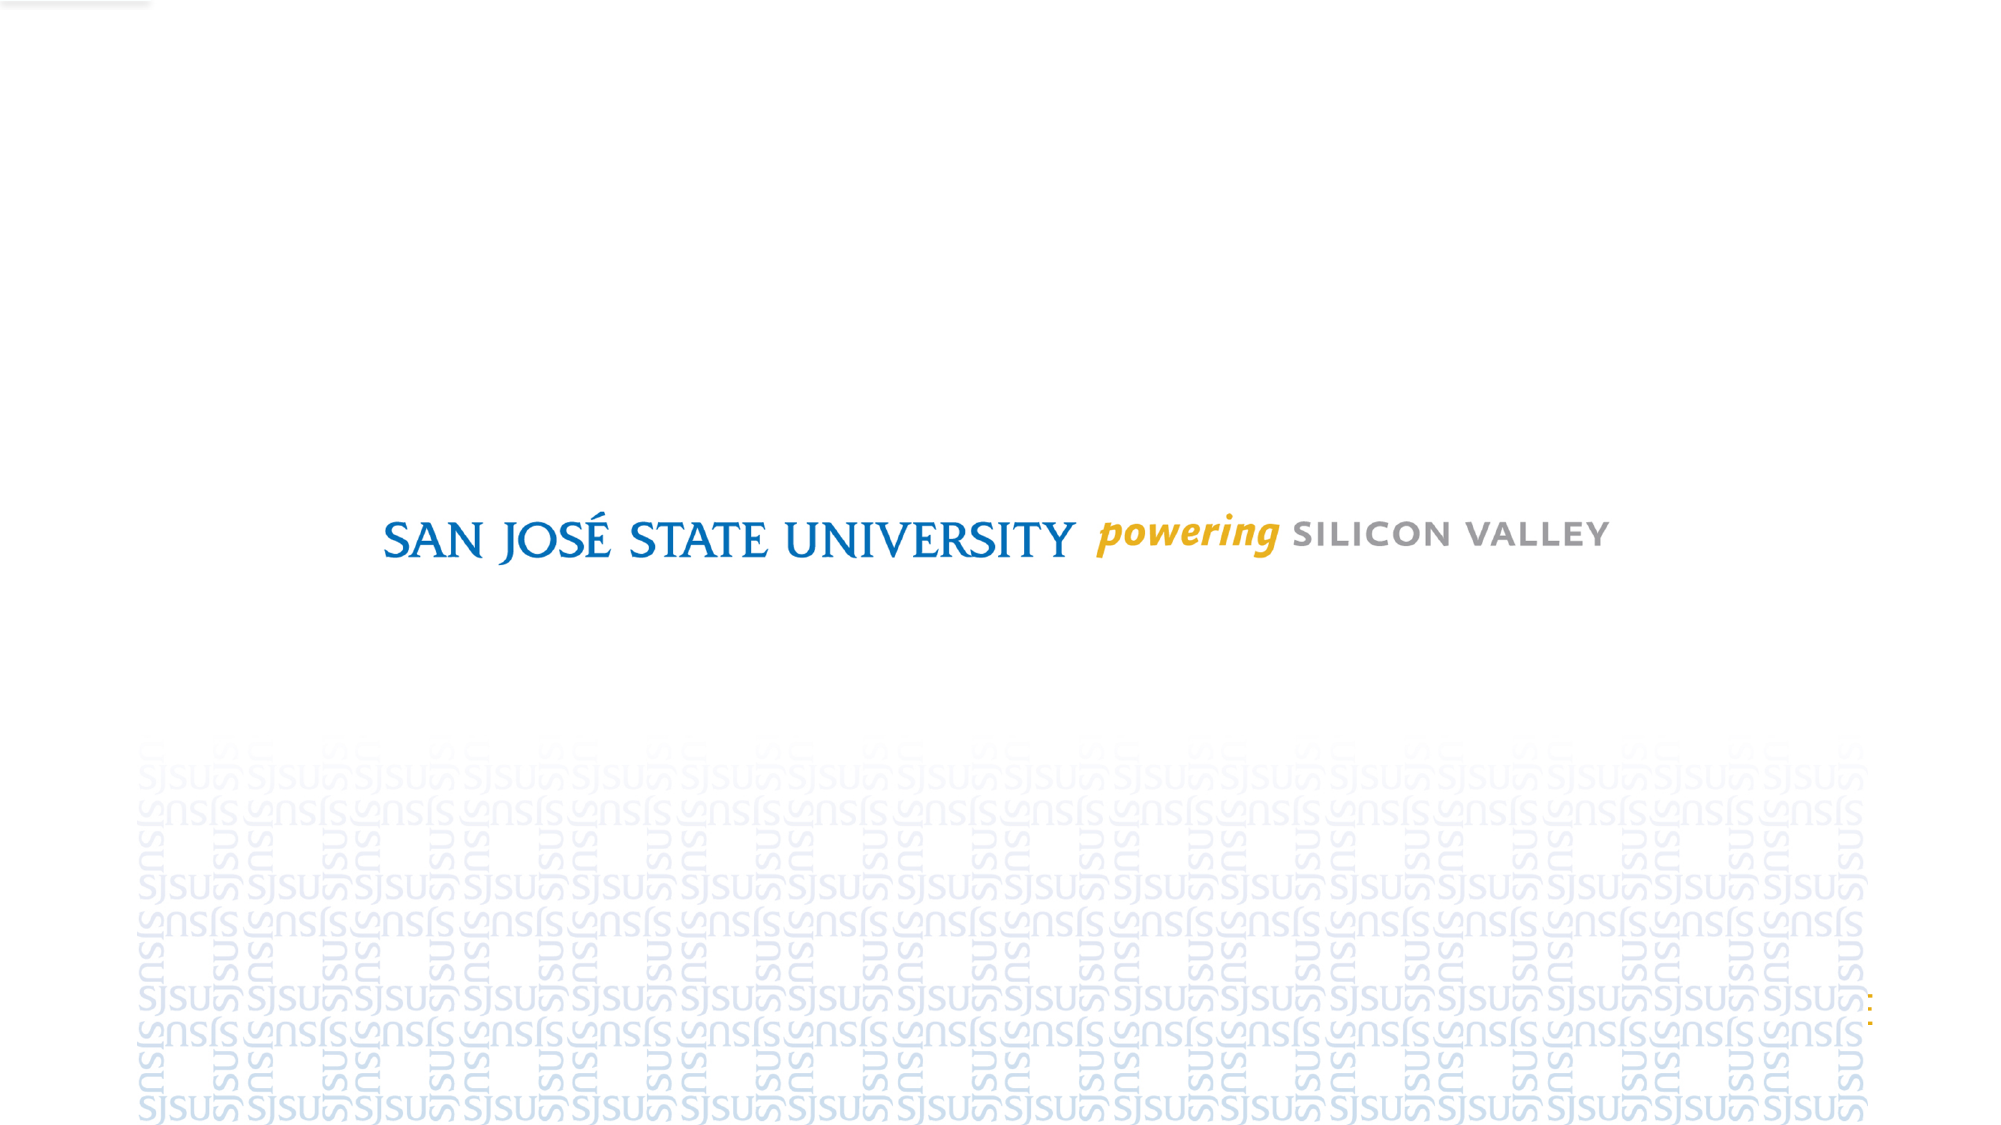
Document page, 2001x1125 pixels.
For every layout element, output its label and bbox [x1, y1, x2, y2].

picture [136, 52, 1868, 1125]
